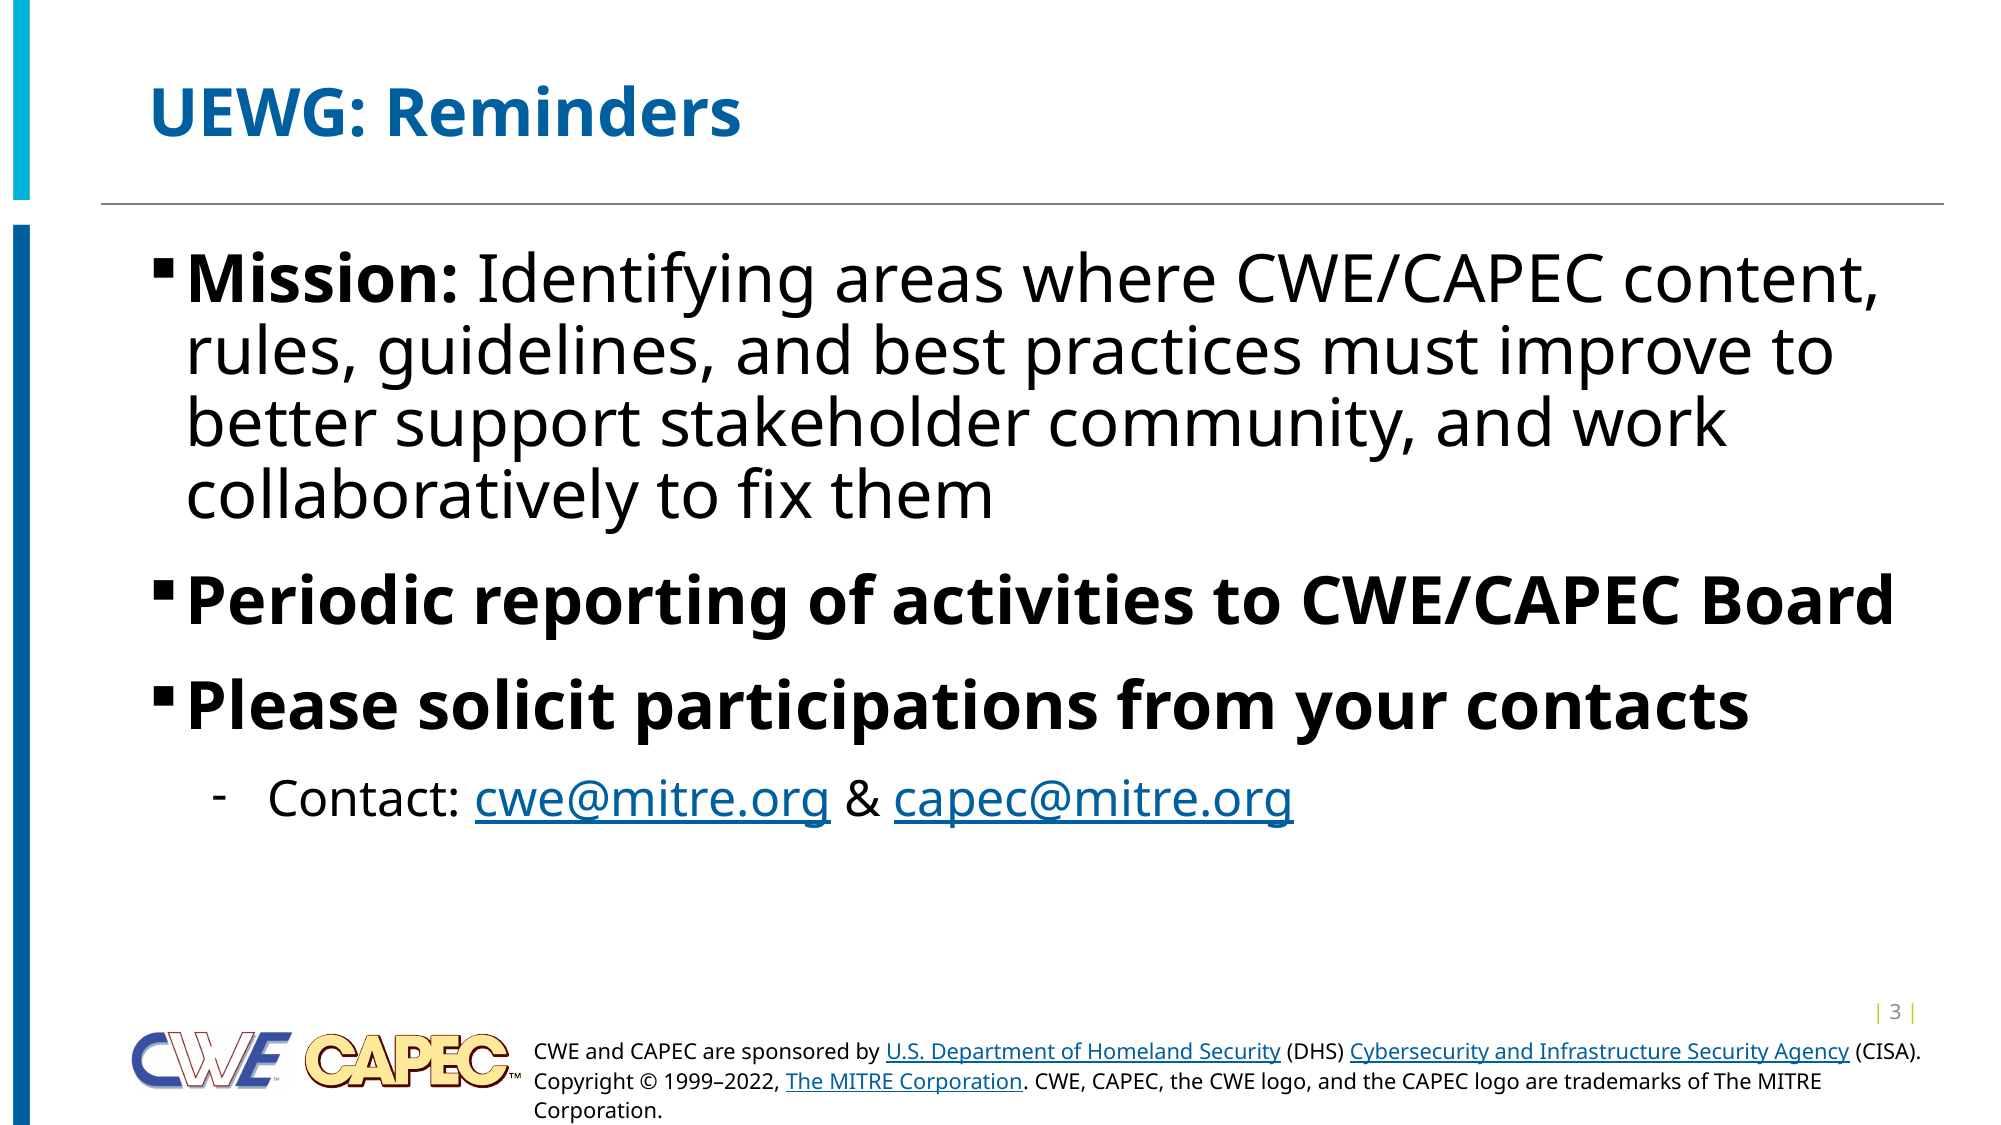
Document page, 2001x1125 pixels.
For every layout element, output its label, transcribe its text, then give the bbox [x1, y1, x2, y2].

title UEWG: Reminders [133, 45, 1664, 188]
picture [130, 1021, 527, 1099]
list Mission: Identifying areas where CWE/CAPEC content, rules, guidelines, and best practices must improve to better support stakeholder community, and work collaboratively to fix them Periodic reporting of activities to CWE/CAPEC Board Please solicit participations from your contacts Contact: cwe@mitre.org & capec@mitre.org [133, 237, 1934, 991]
slide_number | 3 | [1824, 1004, 1934, 1035]
